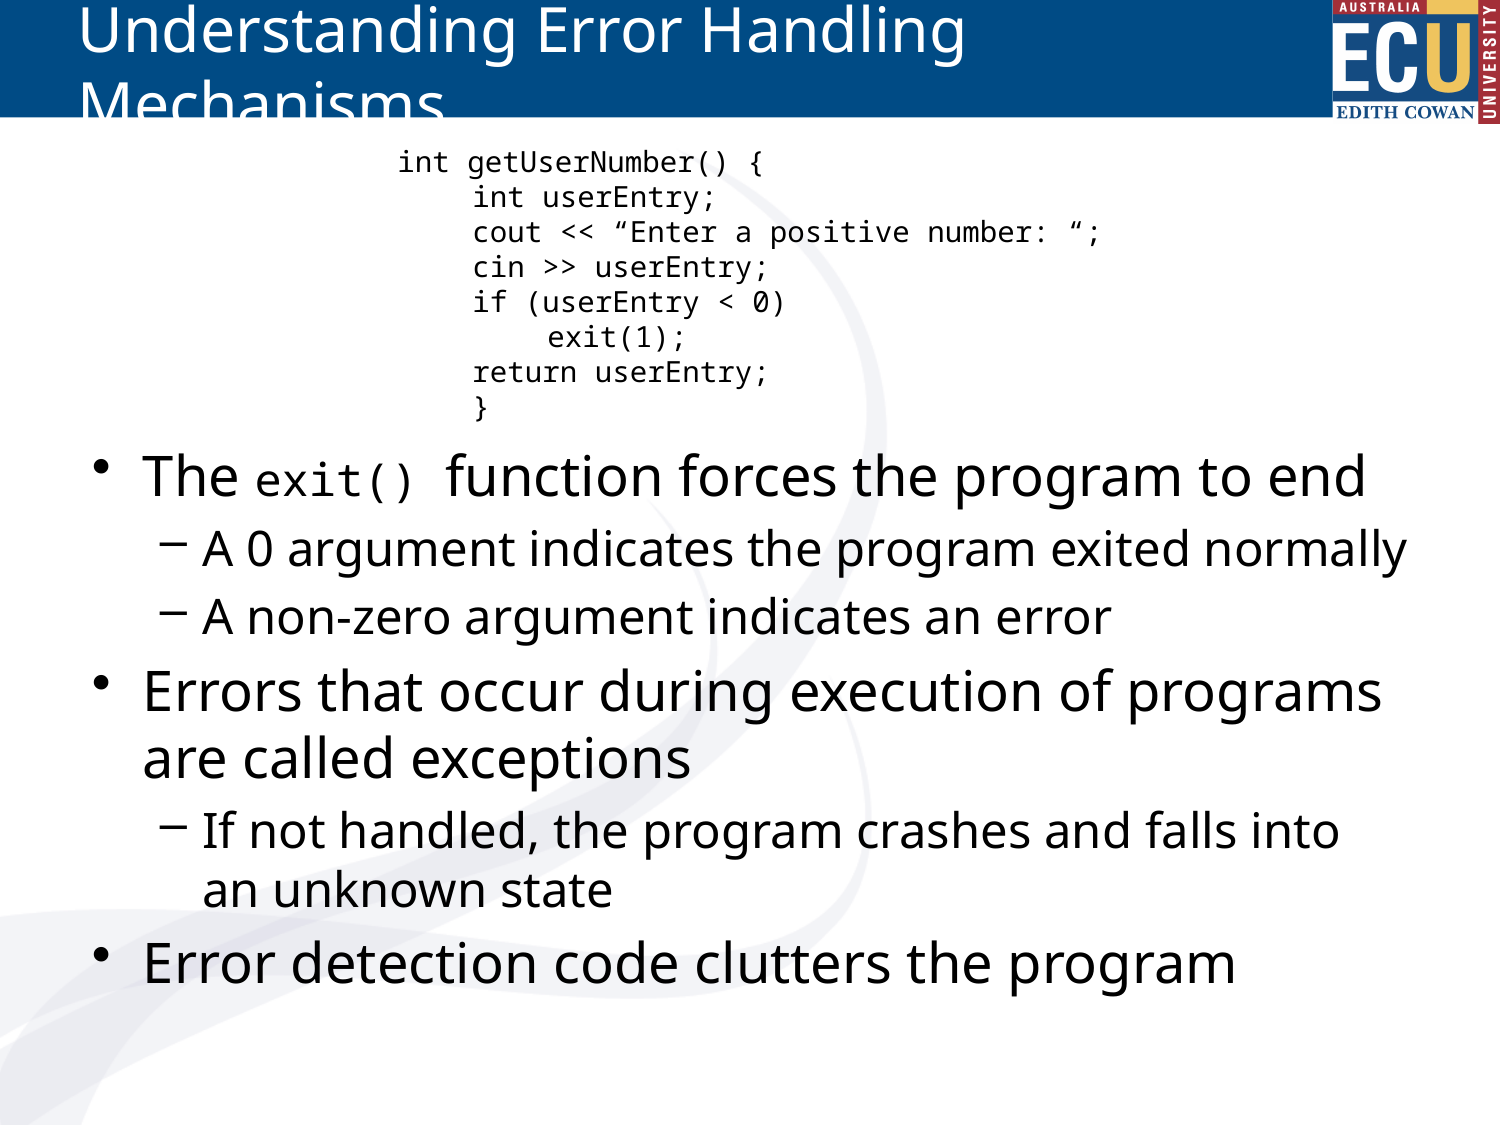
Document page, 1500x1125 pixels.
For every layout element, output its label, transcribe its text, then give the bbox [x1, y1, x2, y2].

list The exit() function forces the program to end A 0 argument indicates the program exited normally A non-zero argument indicates an error Errors that occur during execution of programs are called exceptions If not handled, the program crashes and falls into an unknown state Error detection code clutters the program [76, 432, 1427, 1063]
text_box int getUserNumber() { int userEntry; cout << “Enter a positive number: “; cin >> userEntry; if (userEntry < 0) exit(1); return userEntry; } [382, 135, 1118, 431]
picture [0, 127, 925, 1125]
title Understanding Error Handling Mechanisms [62, 0, 1325, 130]
picture [1333, 0, 1500, 124]
